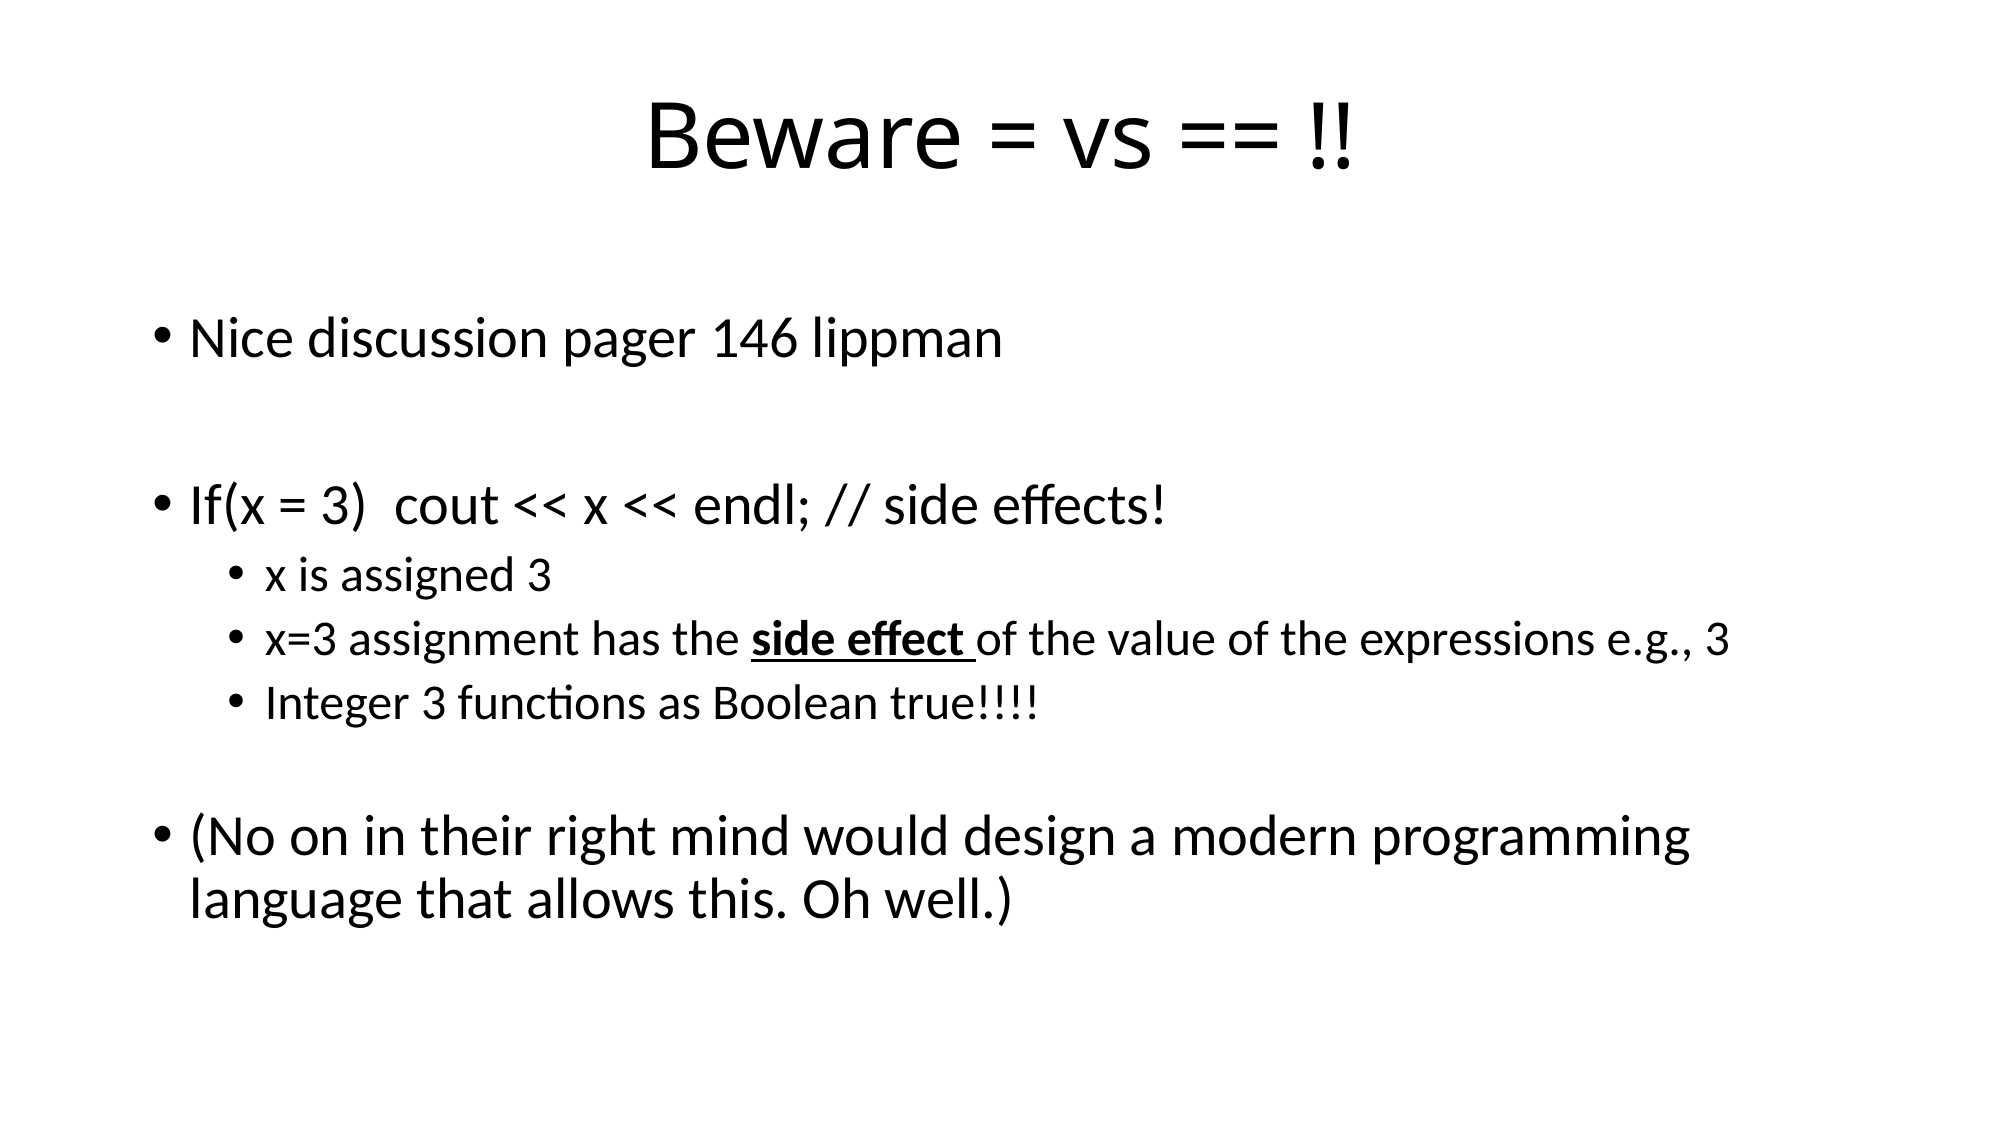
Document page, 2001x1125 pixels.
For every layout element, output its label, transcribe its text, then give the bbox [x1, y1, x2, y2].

list Nice discussion pager 146 lippman If(x = 3) cout << x << endl; // side effects! x is assigned 3 x=3 assignment has the side effect of the value of the expressions e.g., 3 Integer 3 functions as Boolean true!!!! (No on in their right mind would design a modern programming language that allows this. Oh well.) [137, 299, 1863, 1014]
title Beware = vs == !! [137, 59, 1863, 218]
